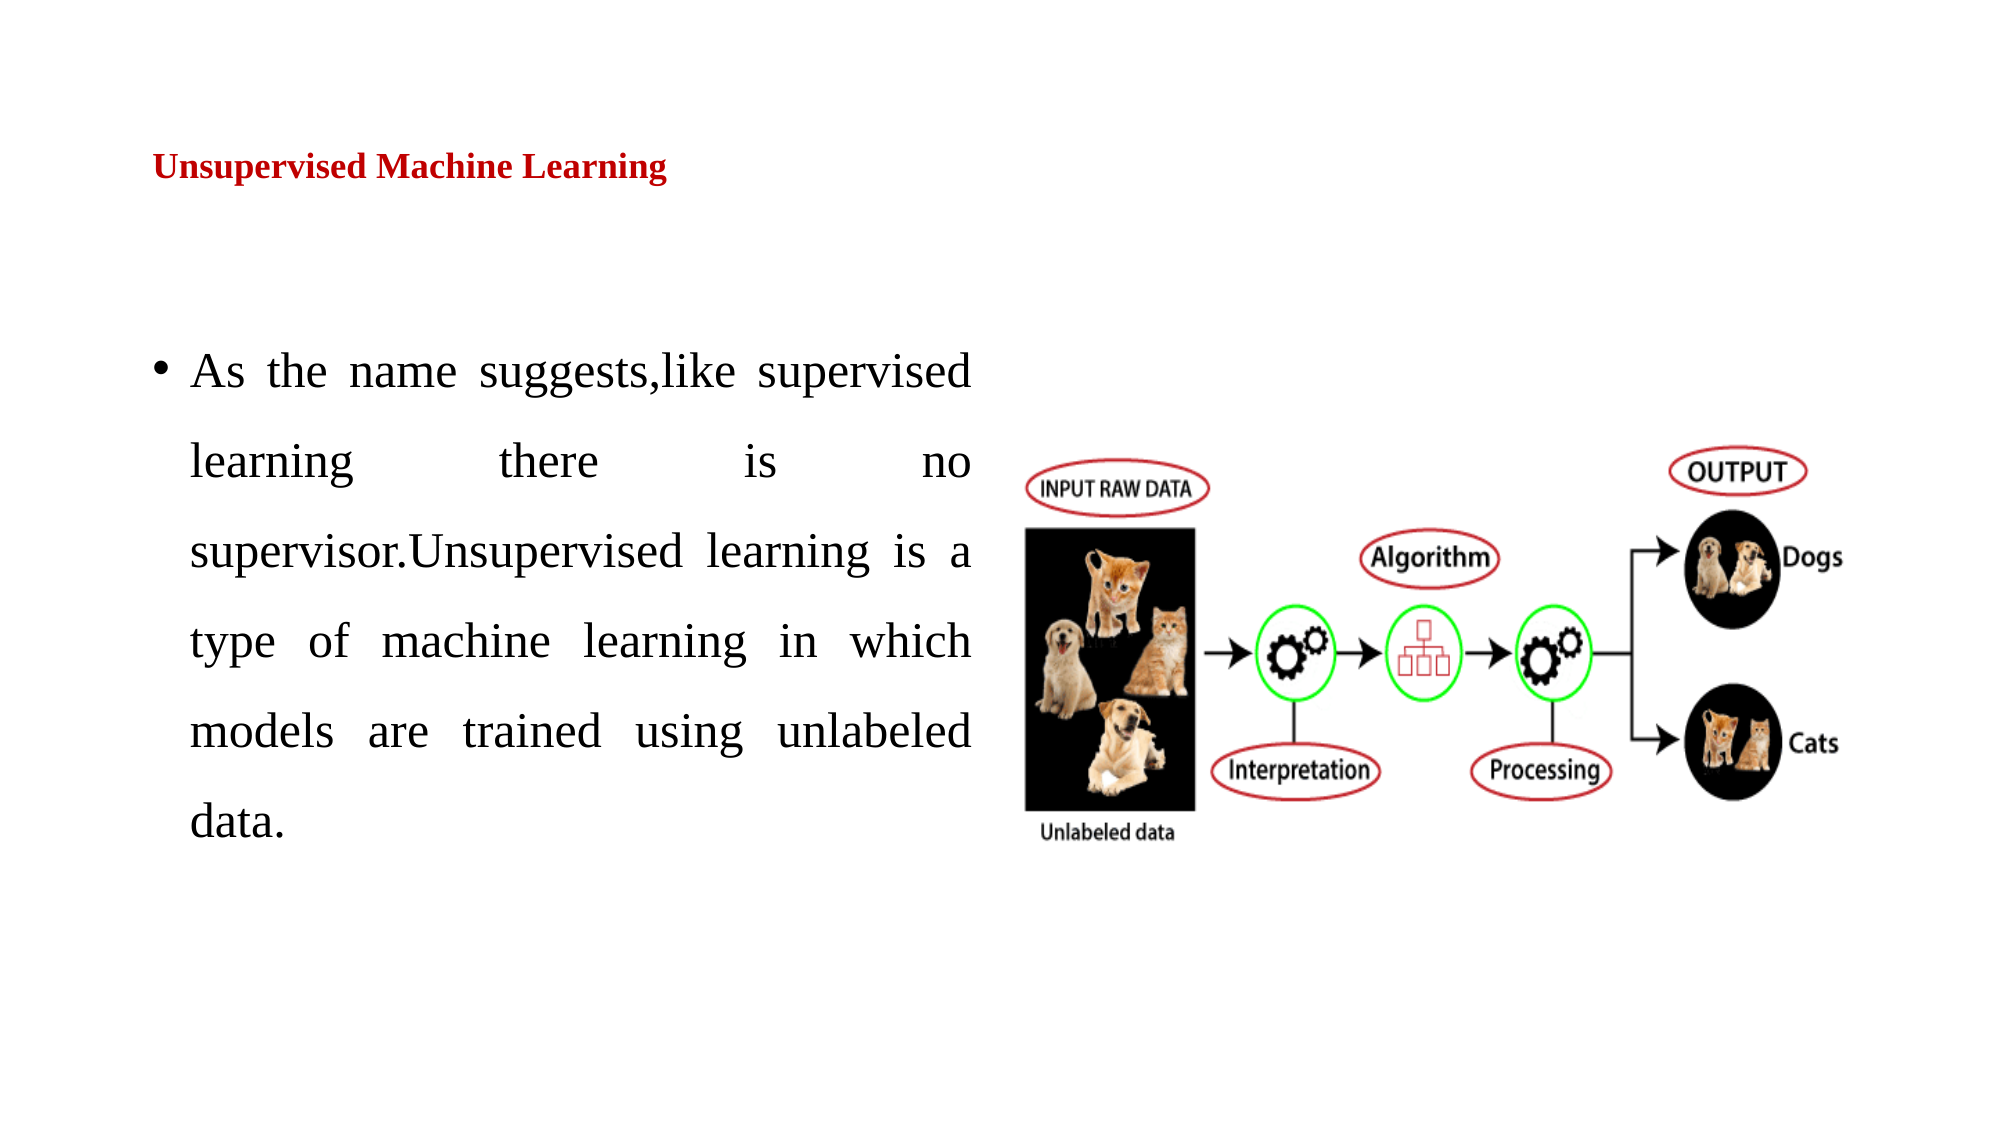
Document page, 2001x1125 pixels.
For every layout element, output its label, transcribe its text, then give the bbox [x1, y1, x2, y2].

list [1022, 394, 1853, 889]
title Unsupervised Machine Learning [137, 59, 1863, 278]
list As the name suggests,like supervised learning there is no supervisor.Unsupervised learning is a type of machine learning in which models are trained using unlabeled data. [137, 299, 988, 1014]
